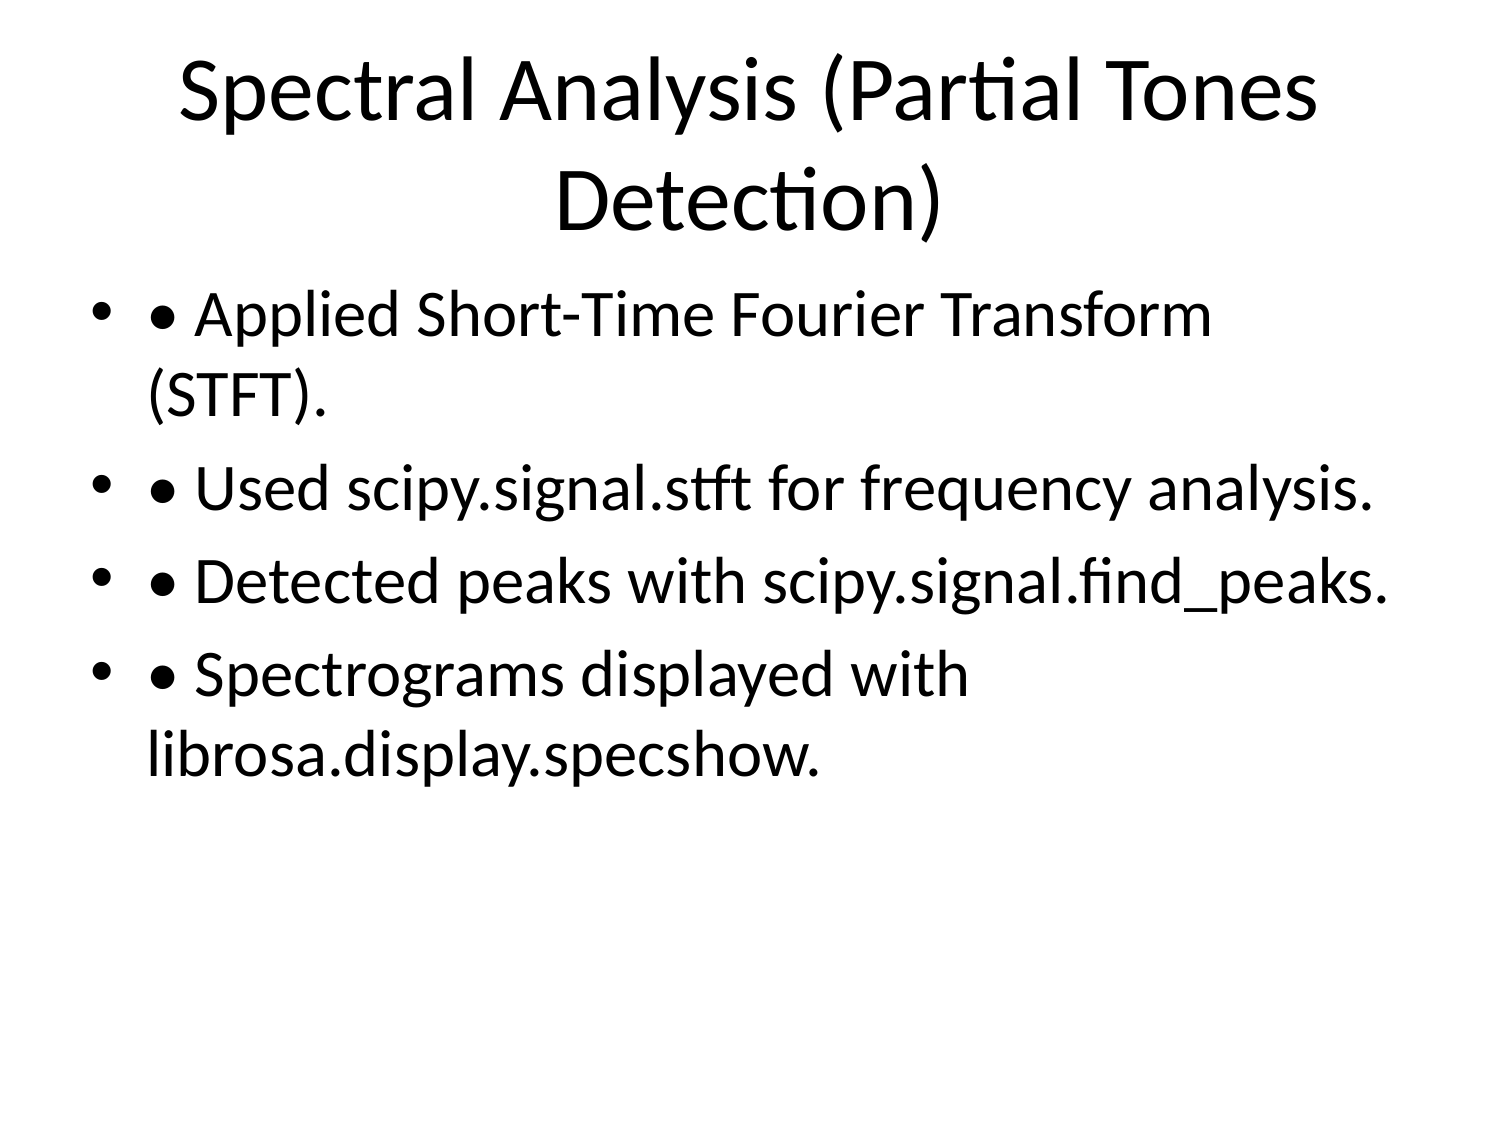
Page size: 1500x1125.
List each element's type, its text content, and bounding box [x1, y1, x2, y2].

title Spectral Analysis (Partial Tones Detection) [75, 45, 1425, 233]
list • Applied Short-Time Fourier Transform (STFT). • Used scipy.signal.stft for frequency analysis. • Detected peaks with scipy.signal.find_peaks. • Spectrograms displayed with librosa.display.specshow. [75, 262, 1425, 1005]
